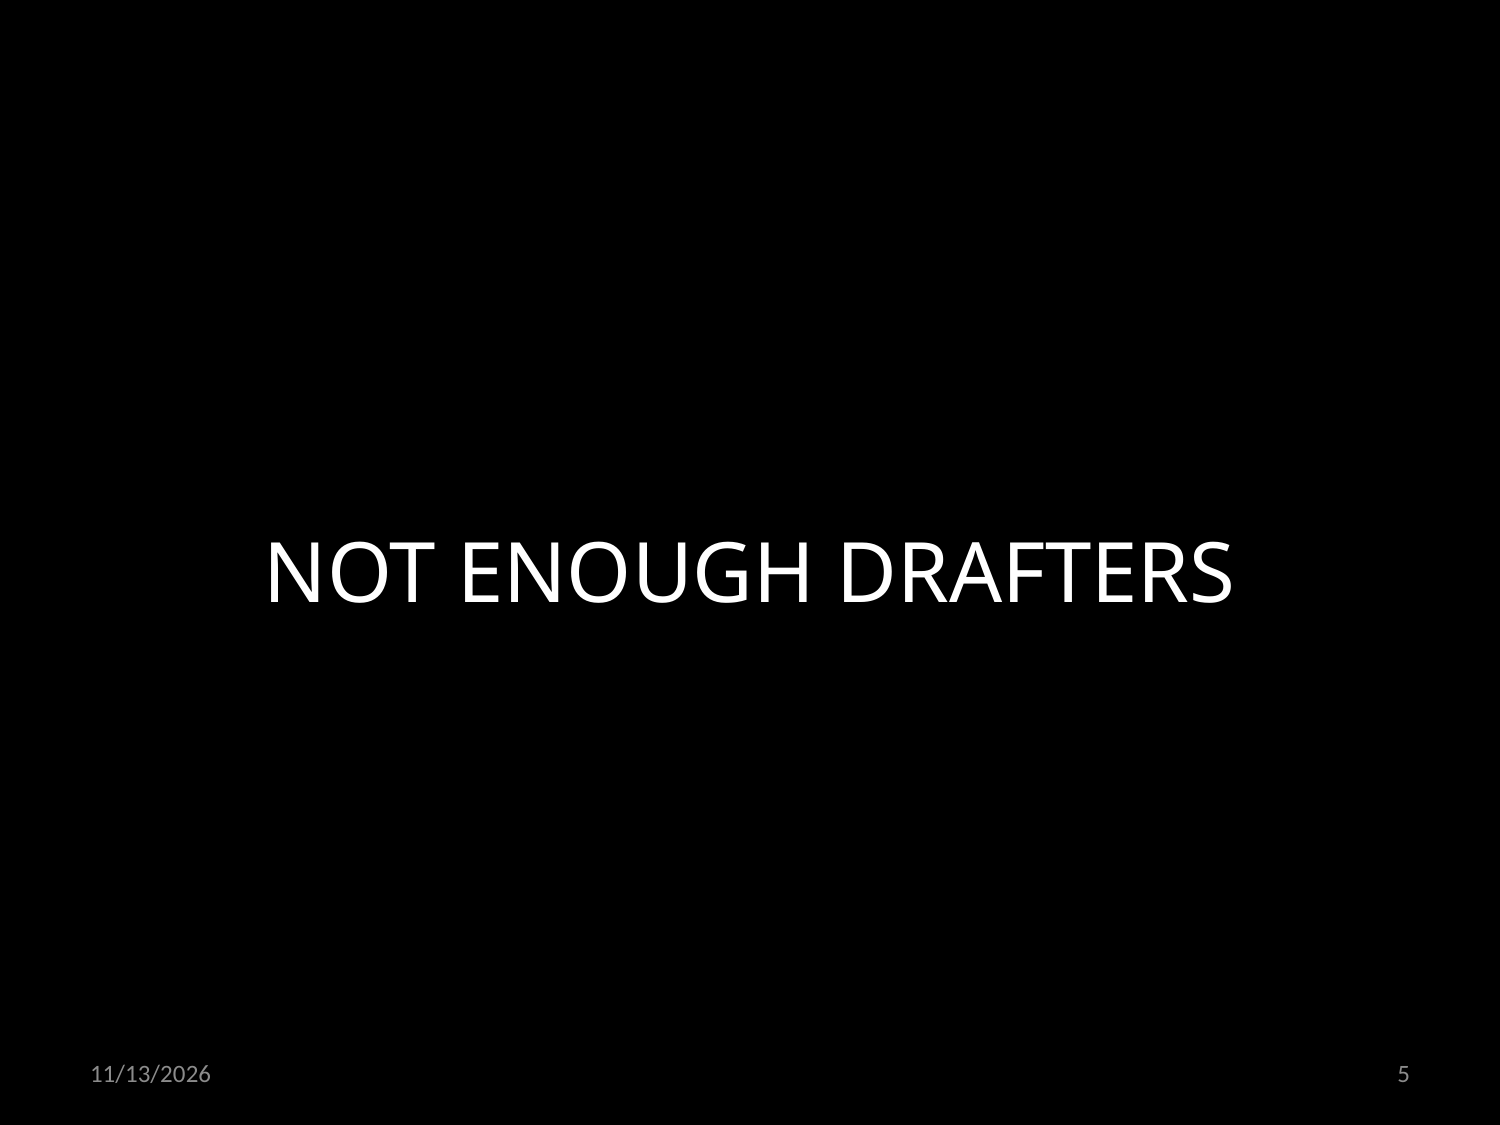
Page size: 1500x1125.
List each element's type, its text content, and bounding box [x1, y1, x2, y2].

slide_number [75, 1042, 425, 1103]
text_box NOT ENOUGH DRAFTERS [187, 511, 1312, 614]
slide_number 5 [1074, 1042, 1425, 1103]
